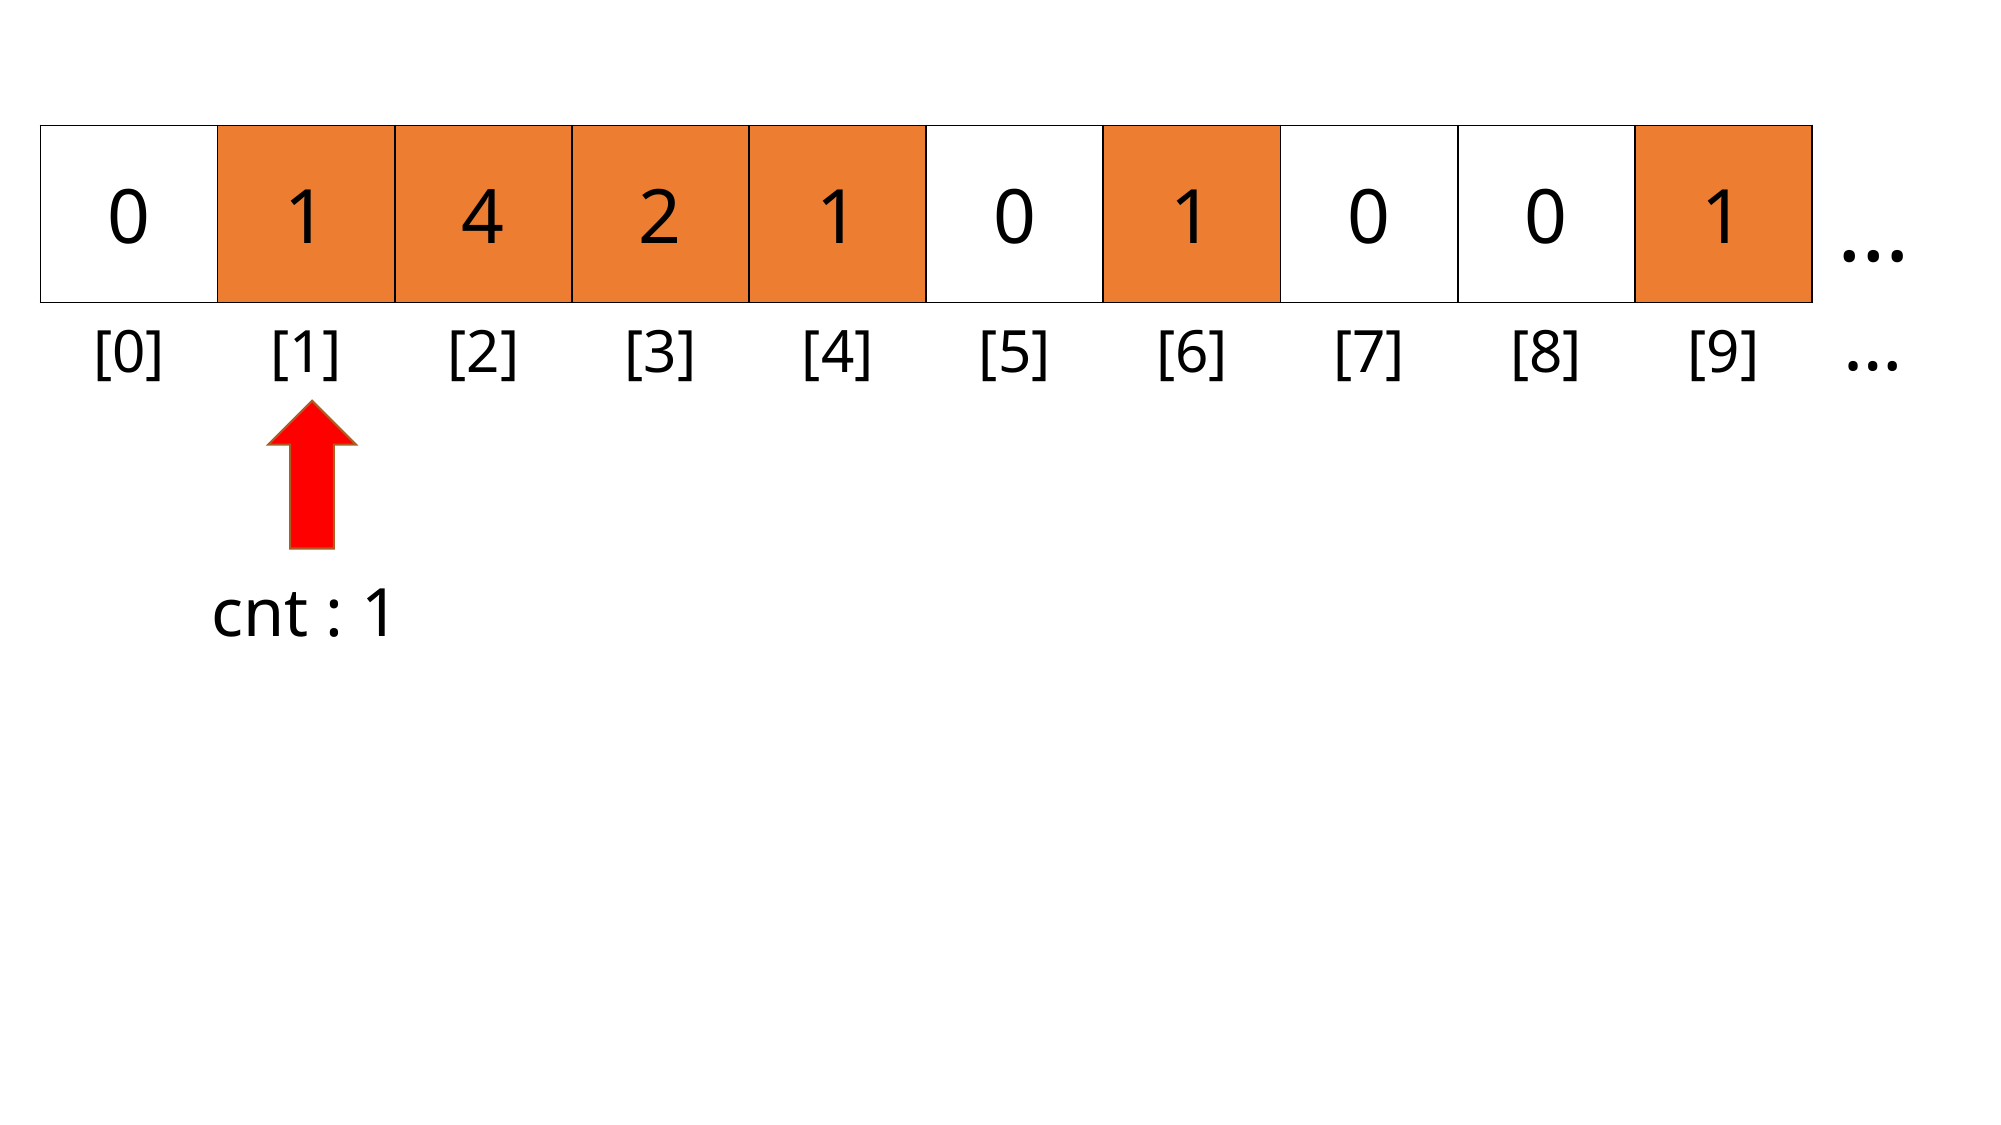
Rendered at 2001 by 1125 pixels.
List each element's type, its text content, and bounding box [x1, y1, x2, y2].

table_header [2] [395, 303, 572, 401]
table_header [3] [572, 303, 749, 401]
table_header 0 [1281, 126, 1457, 302]
table_header 1 [218, 126, 394, 302]
text_box … [1828, 288, 1918, 394]
table_header 2 [573, 126, 748, 302]
text_box … [1822, 162, 1925, 288]
table_header [5] [926, 303, 1103, 401]
table_header [0] [40, 303, 218, 401]
table_header 1 [750, 126, 925, 302]
table_header 1 [1636, 126, 1811, 302]
table_header [1] [218, 303, 395, 401]
table_header 0 [1459, 126, 1634, 302]
text_box [265, 399, 359, 550]
table_header 4 [396, 126, 571, 302]
table_header [9] [1635, 303, 1812, 401]
table_header [4] [749, 303, 926, 401]
table_header 1 [1104, 126, 1280, 302]
table_header [6] [1103, 303, 1281, 401]
table_header [8] [1458, 303, 1635, 401]
table_header 0 [41, 126, 217, 302]
table_header [7] [1281, 303, 1458, 401]
text_box cnt : 1 [196, 562, 426, 658]
table_header 0 [927, 126, 1102, 302]
